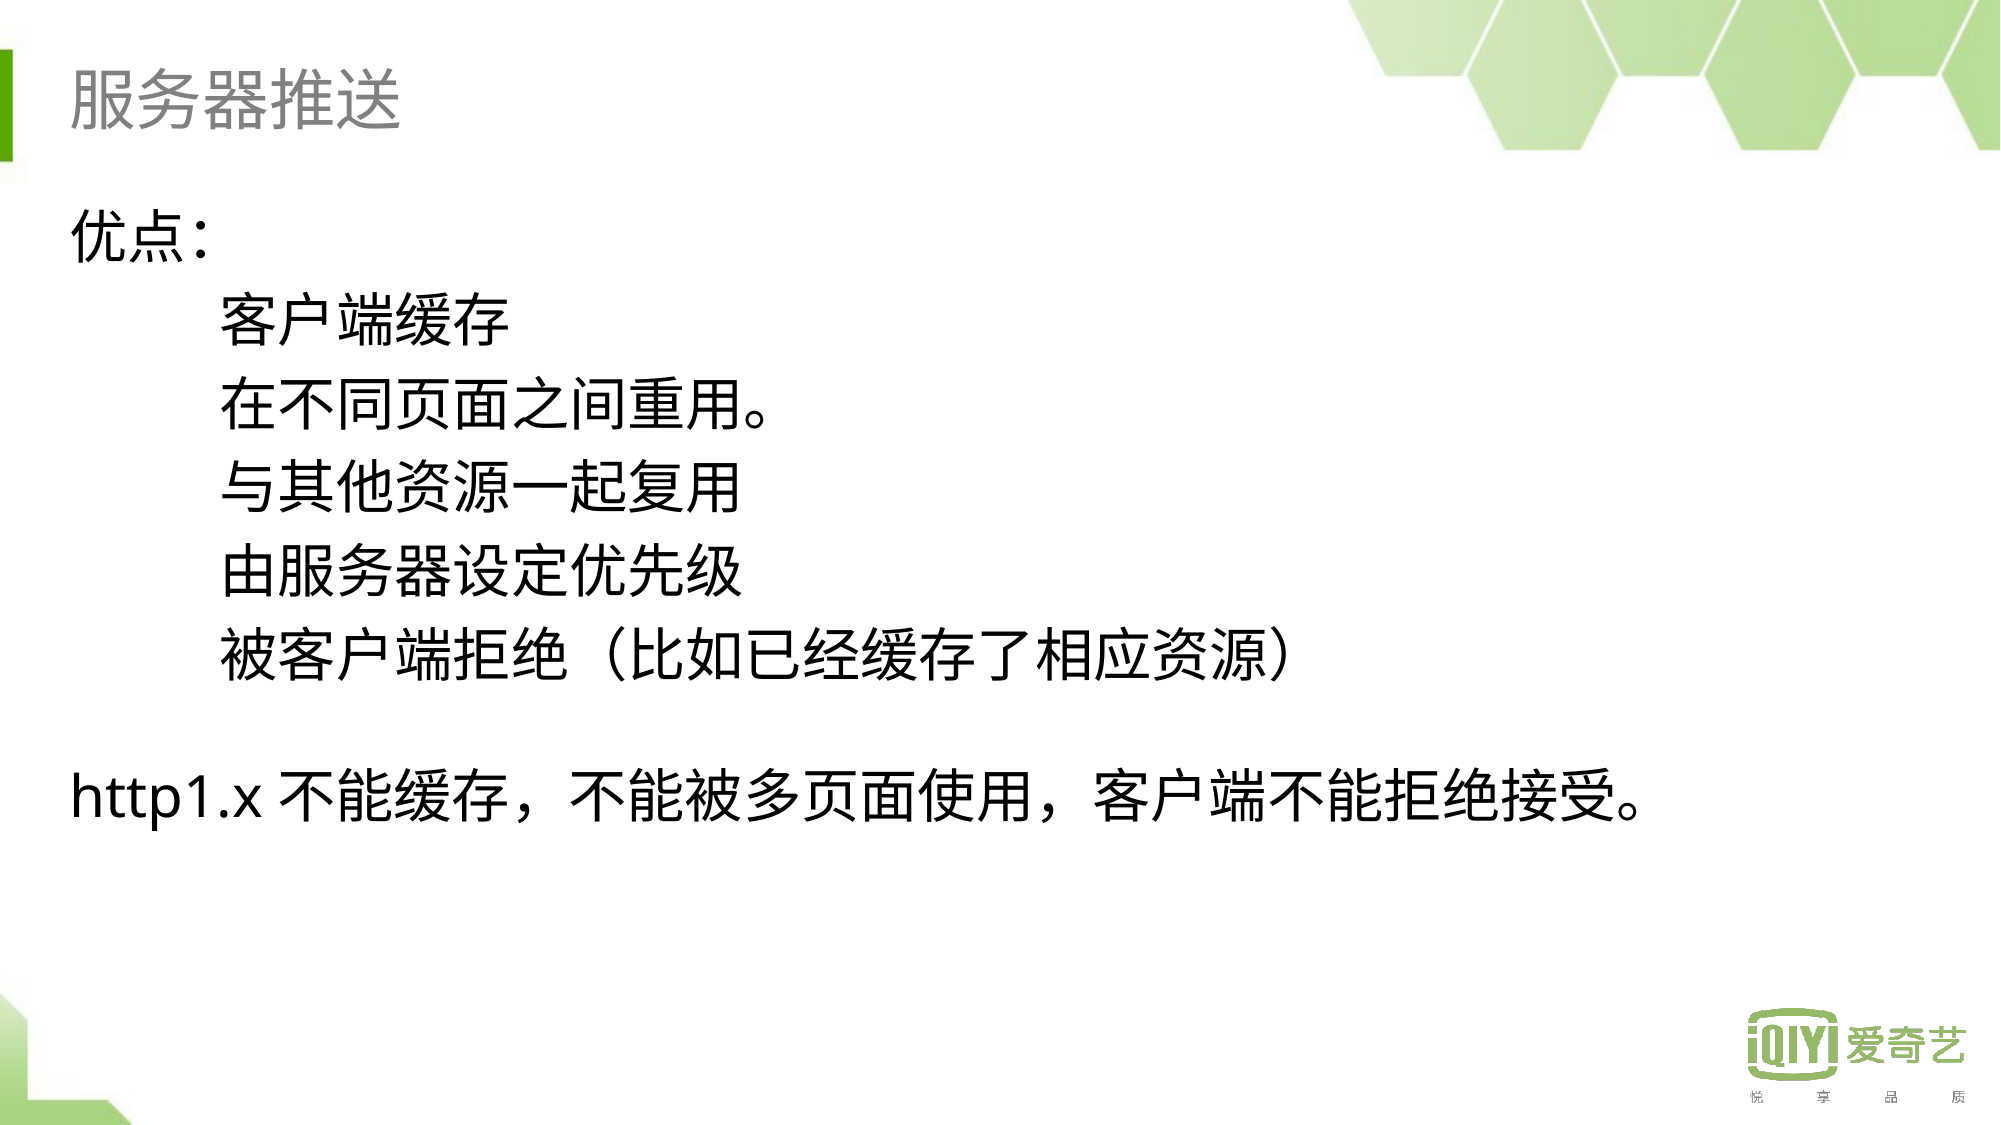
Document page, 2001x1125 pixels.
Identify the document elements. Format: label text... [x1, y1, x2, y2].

title 服务器推送 [54, 59, 1944, 154]
list 优点： 客户端缓存 在不同页面之间重用。 与其他资源一起复用 由服务器设定优先级 被客户端拒绝（比如已经缓存了相应资源） http1.x不能缓存，不能被多页面使用，客户端不能拒绝接受。 [55, 192, 1946, 1014]
picture [0, 0, 2001, 1125]
